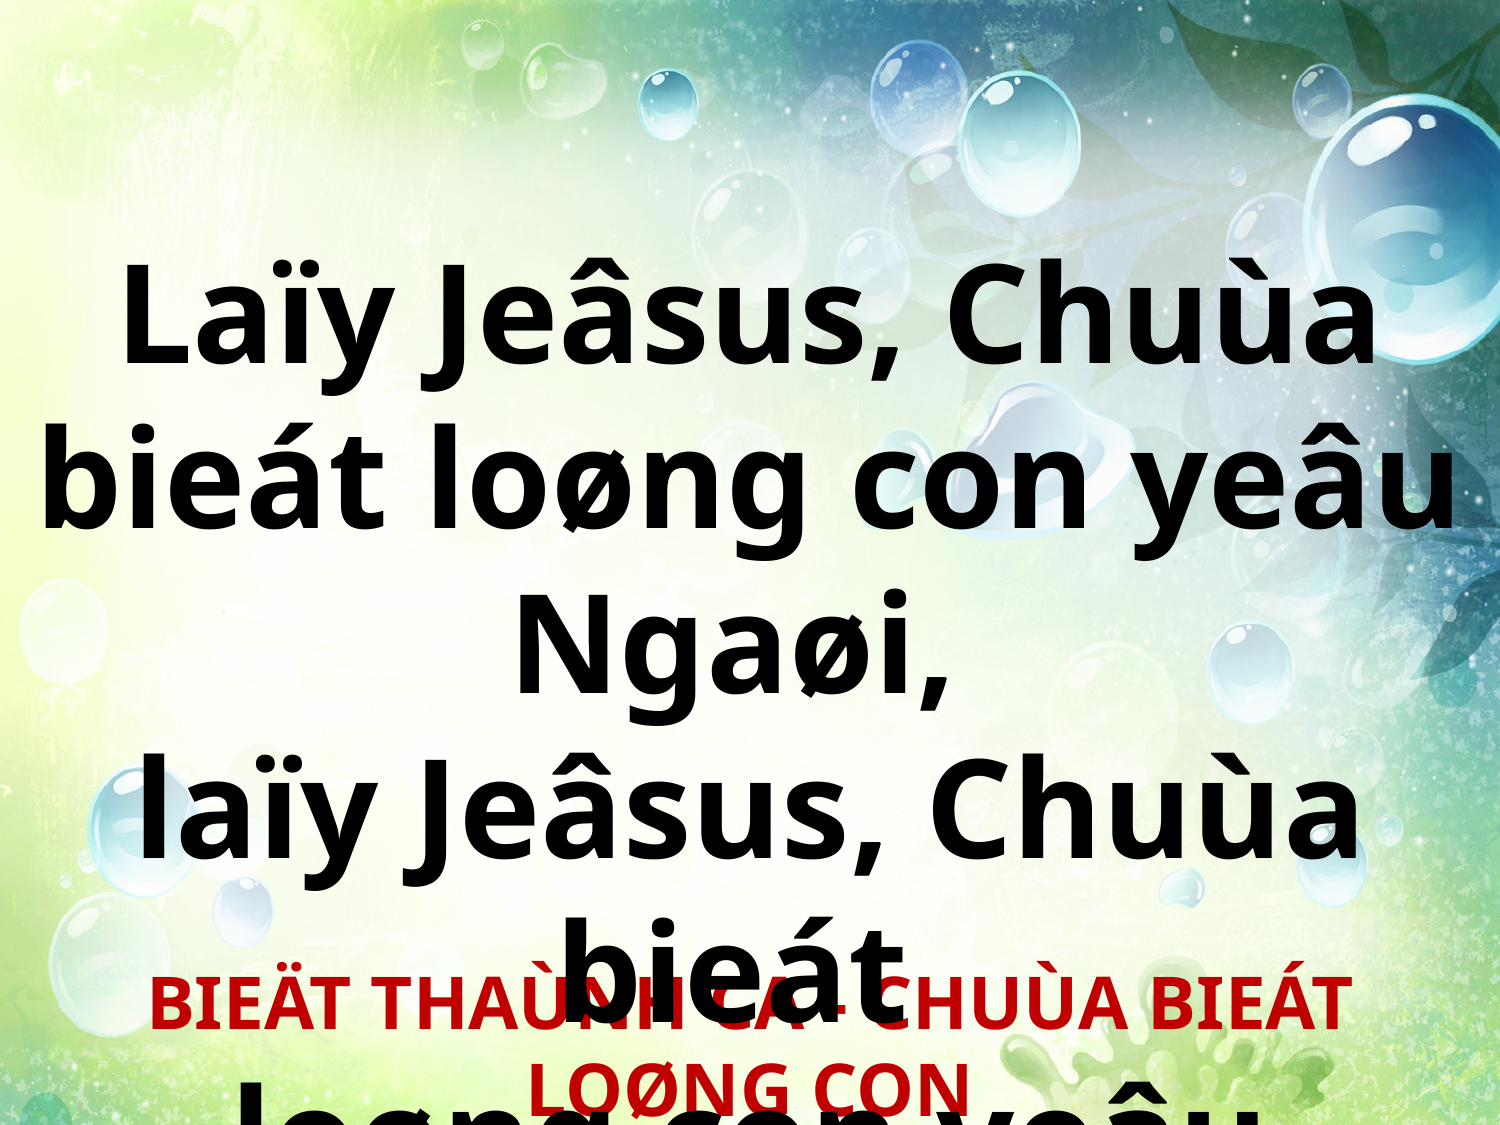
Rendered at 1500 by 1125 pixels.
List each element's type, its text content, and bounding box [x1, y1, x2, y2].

text_box Laïy Jeâsus, Chuùa bieát loøng con yeâu Ngaøi, laïy Jeâsus, Chuùa bieát loøng con yeâu Chuùa. [0, 218, 1500, 1125]
picture [0, 0, 1500, 218]
